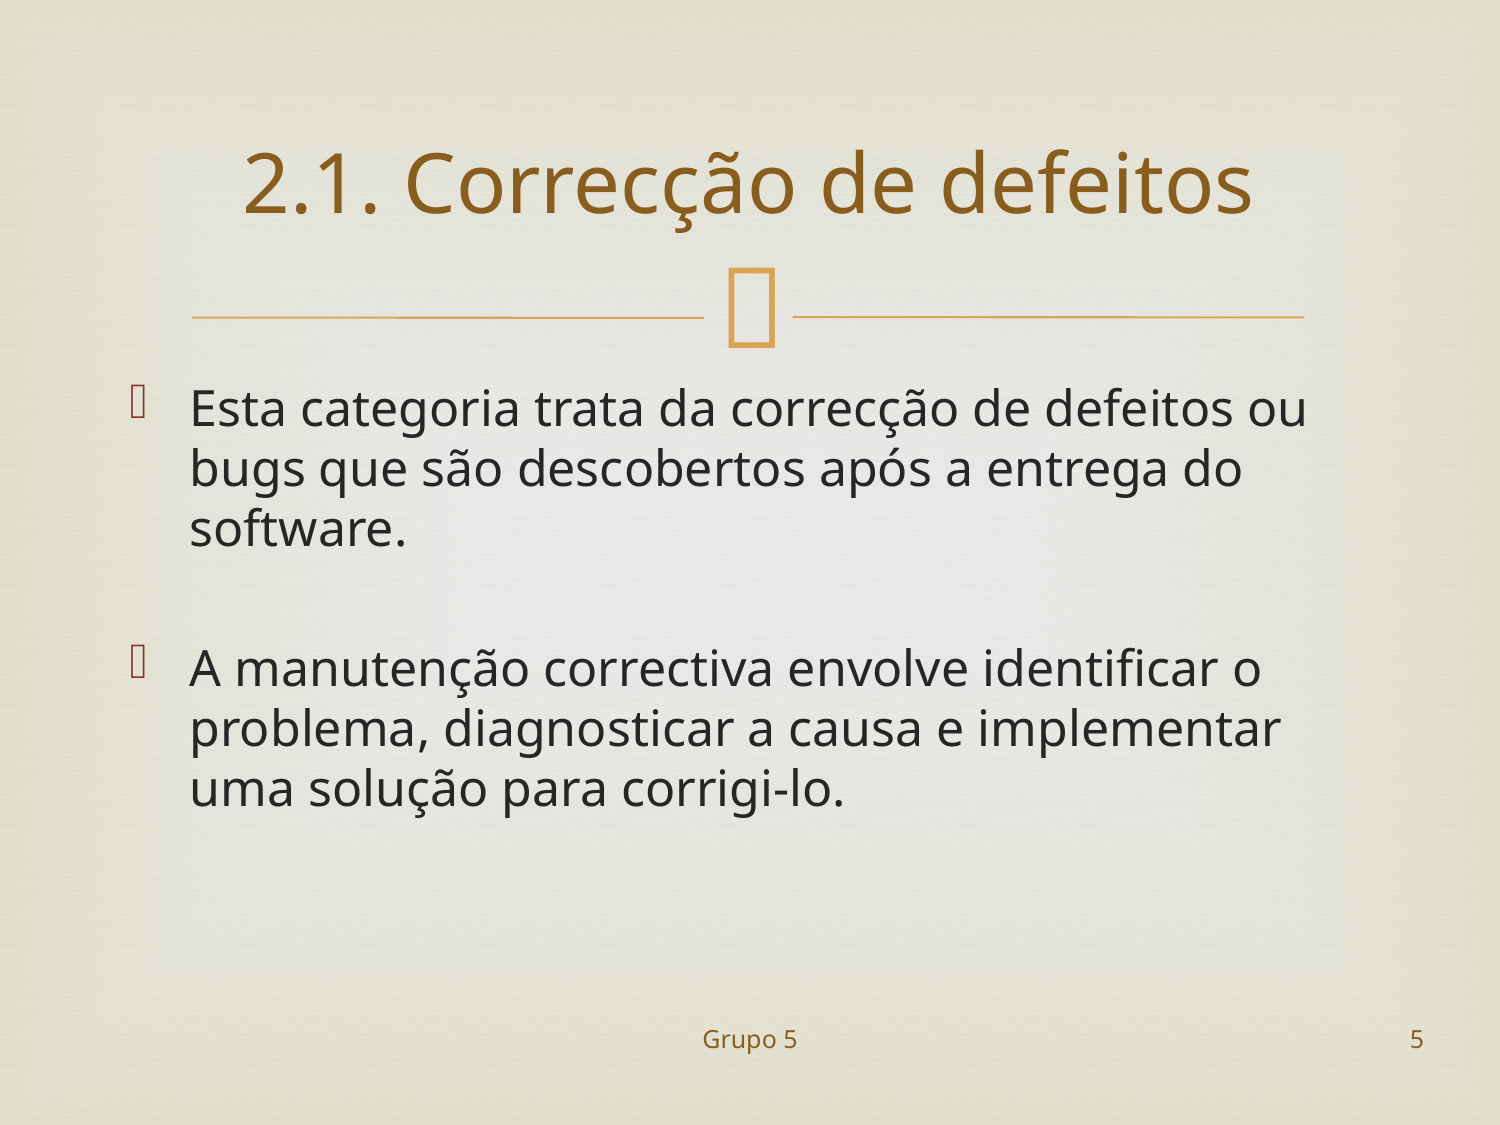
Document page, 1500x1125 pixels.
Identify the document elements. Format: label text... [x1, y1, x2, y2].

slide_number 5 [1089, 1010, 1440, 1071]
footer Grupo 5 [512, 1010, 988, 1071]
list Esta categoria trata da correcção de defeitos ou bugs que são descobertos após a entrega do software. A manutenção correctiva envolve identificar o problema, diagnosticar a causa e implementar uma solução para corrigi-lo. [114, 368, 1386, 1005]
title 2.1. Correcção de defeitos [112, 93, 1386, 267]
